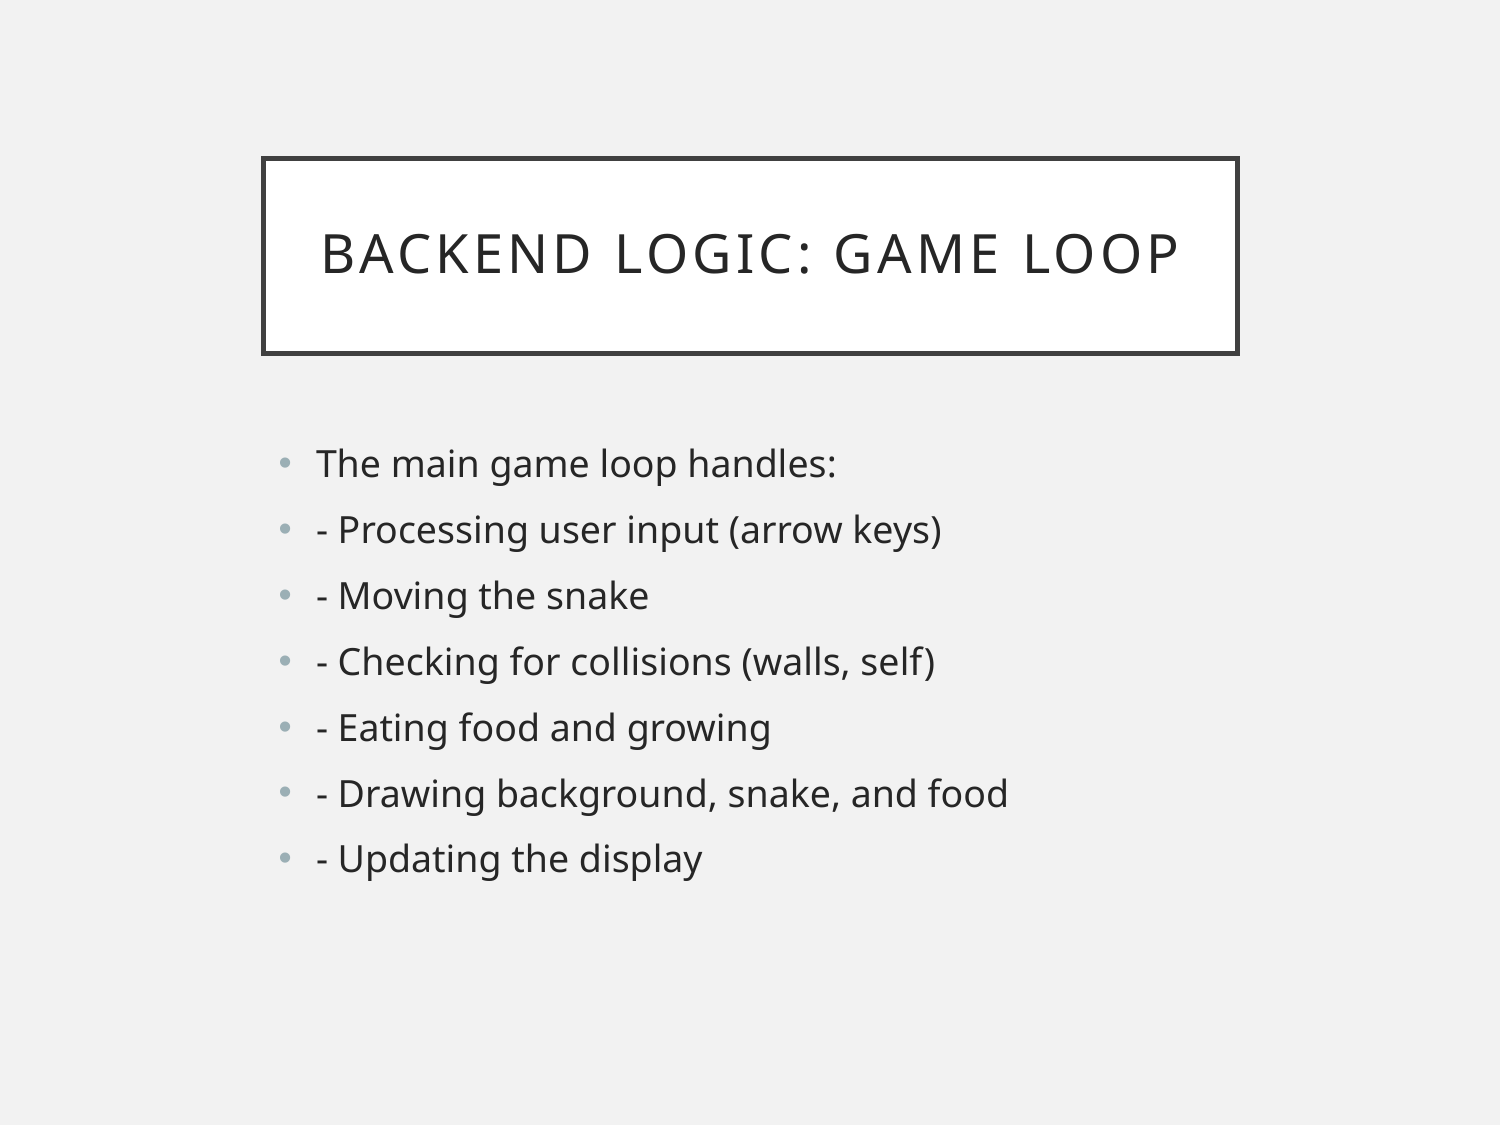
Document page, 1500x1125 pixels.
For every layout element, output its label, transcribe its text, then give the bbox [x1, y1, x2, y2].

title Backend Logic: Game Loop [261, 156, 1240, 356]
list The main game loop handles: - Processing user input (arrow keys) - Moving the snake - Checking for collisions (walls, self) - Eating food and growing - Drawing background, snake, and food - Updating the display [263, 432, 1238, 942]
